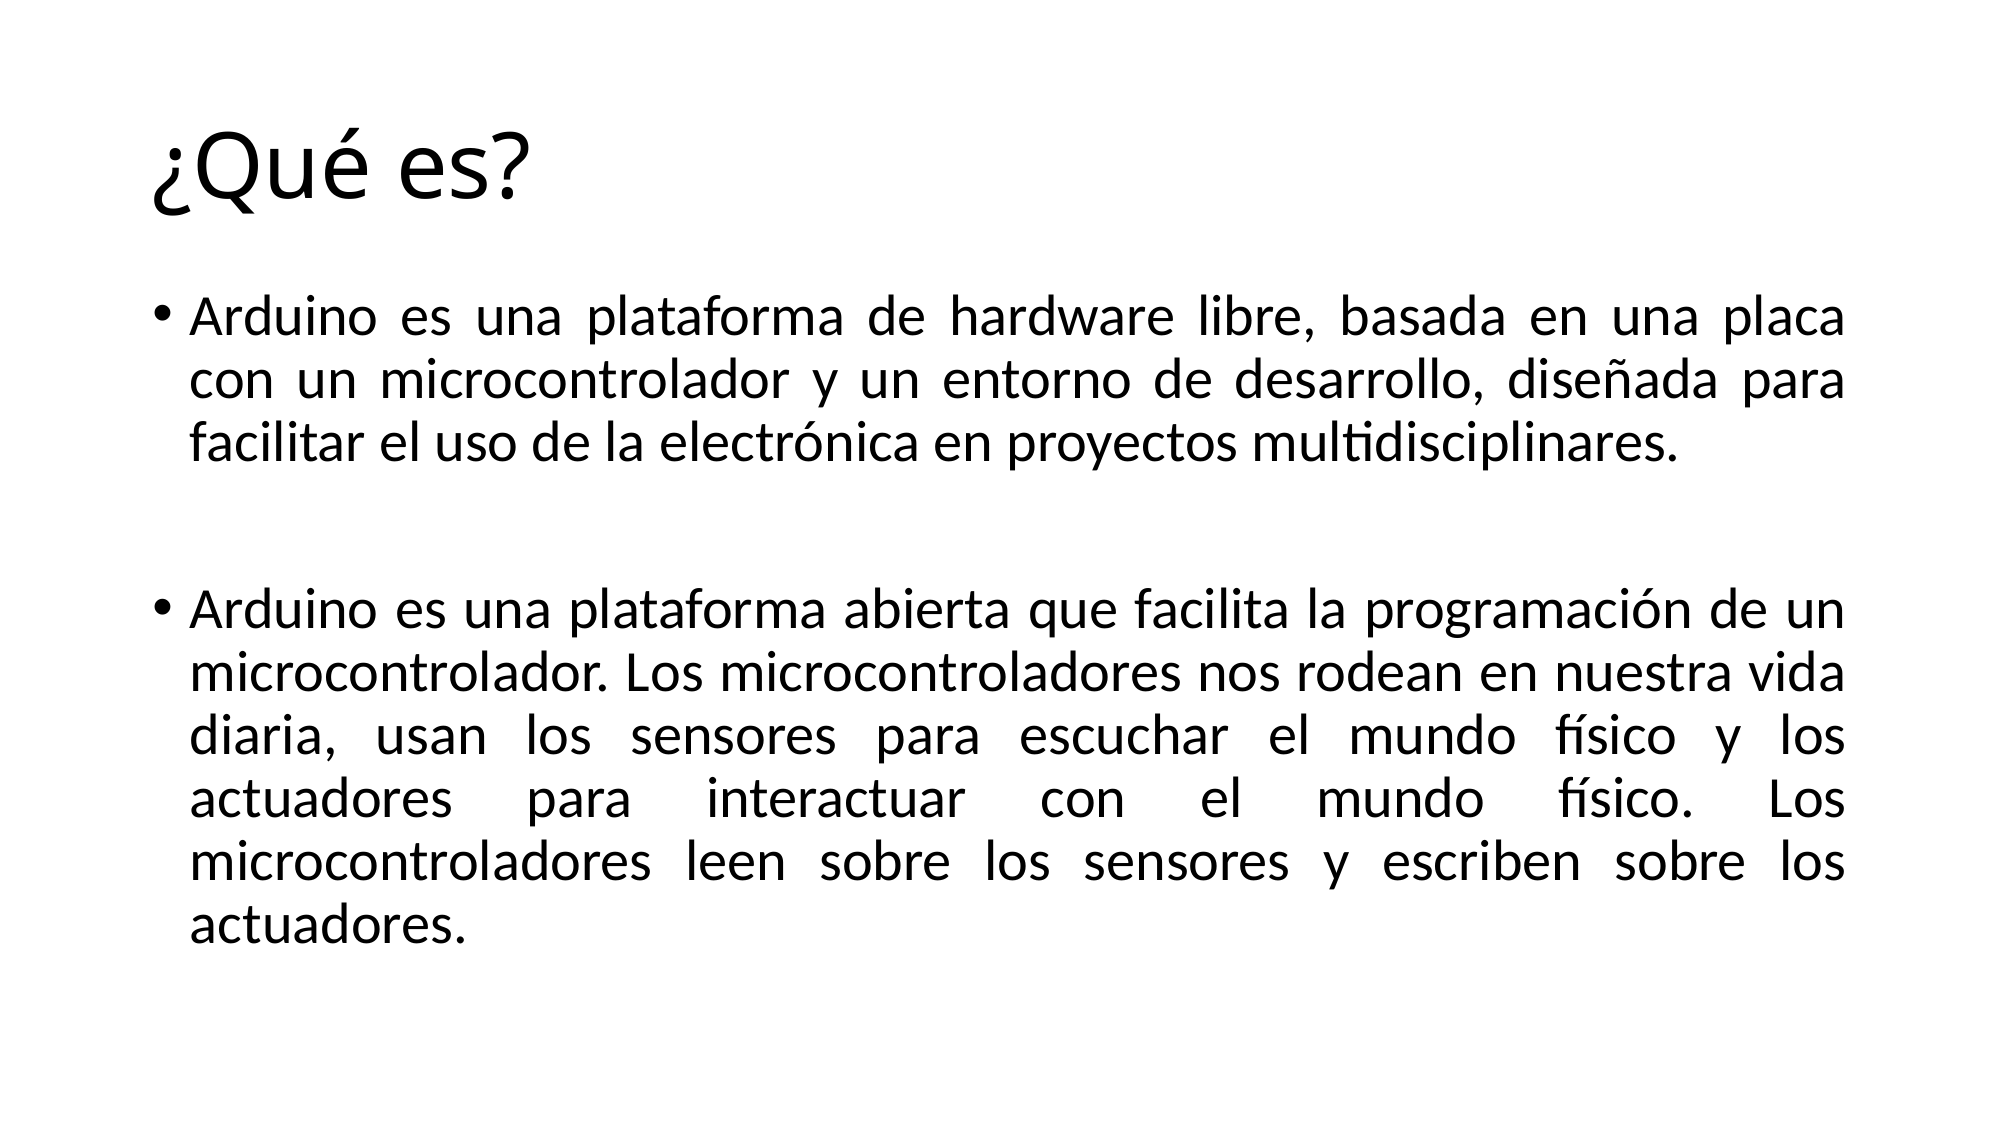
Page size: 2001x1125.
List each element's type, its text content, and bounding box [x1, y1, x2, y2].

list Arduino es una plataforma de hardware libre, basada en una placa con un microcontrolador y un entorno de desarrollo, diseñada para facilitar el uso de la electrónica en proyectos multidisciplinares. Arduino es una plataforma abierta que facilita la programación de un microcontrolador. Los microcontroladores nos rodean en nuestra vida diaria, usan los sensores para escuchar el mundo físico y los actuadores para interactuar con el mundo físico. Los microcontroladores leen sobre los sensores y escriben sobre los actuadores. [137, 277, 1863, 992]
title ¿Qué es? [137, 59, 1863, 277]
